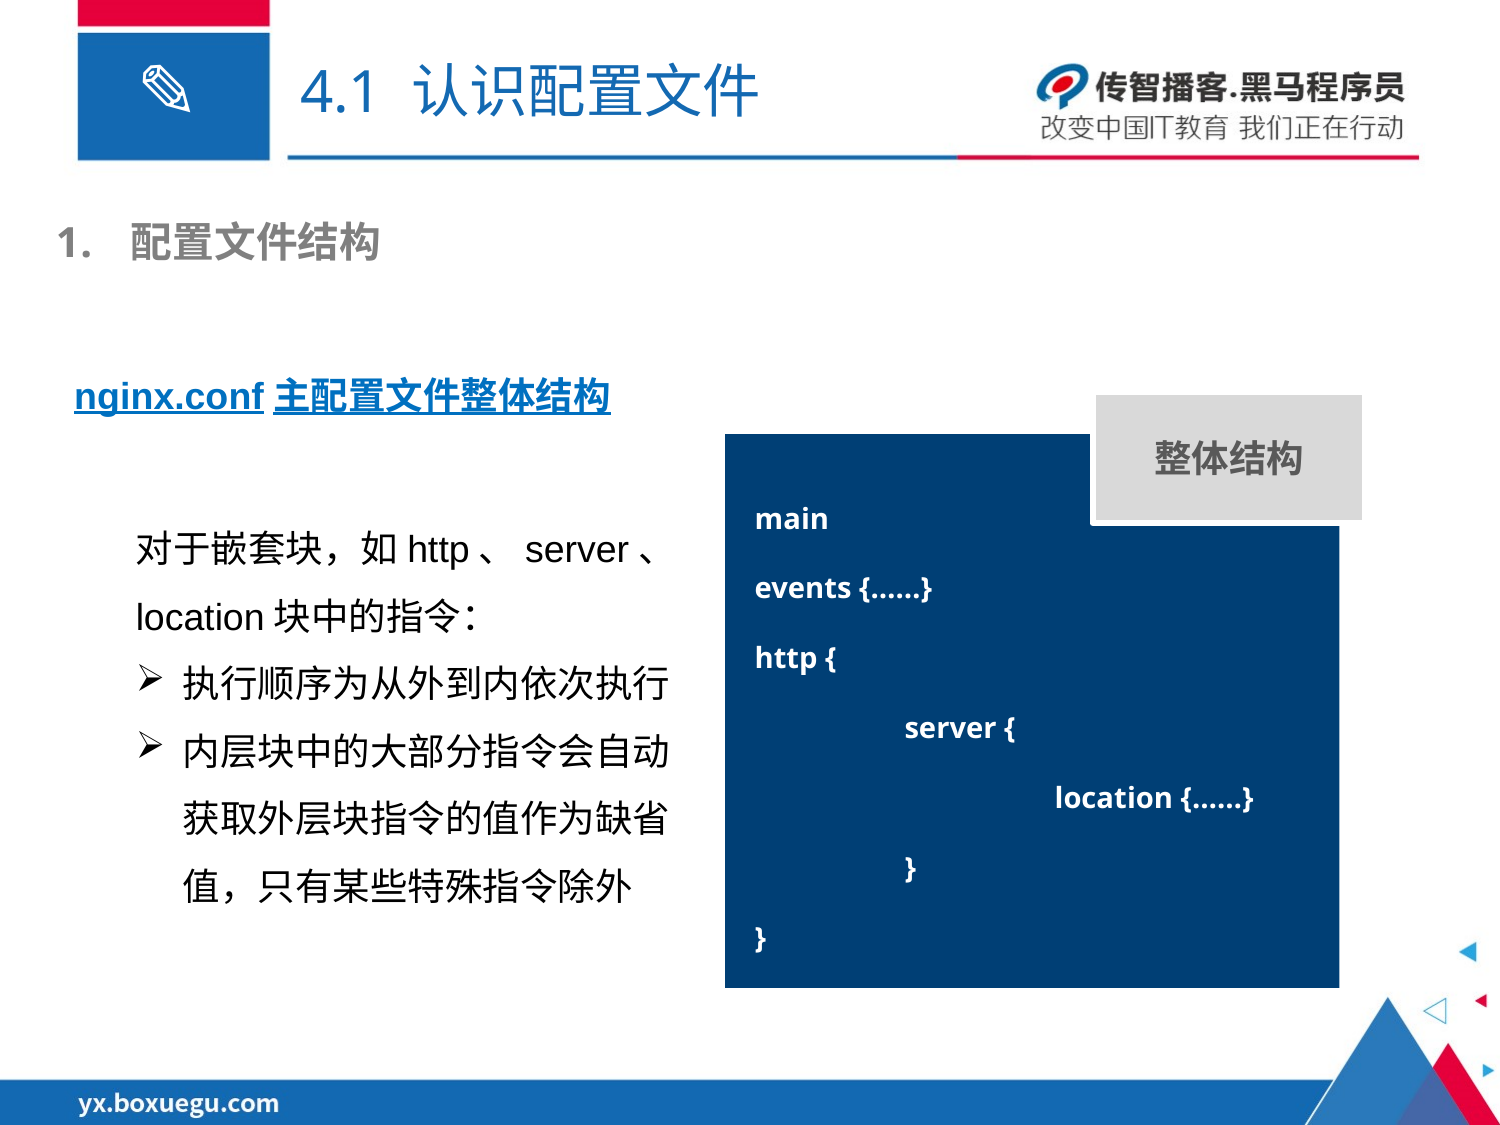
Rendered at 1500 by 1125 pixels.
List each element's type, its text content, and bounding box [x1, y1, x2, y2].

text_box 整体结构 [1091, 390, 1368, 525]
text_box 配置文件结构 [41, 208, 1424, 274]
picture [0, 0, 1500, 1125]
text_box nginx.conf主配置文件整体结构 [59, 319, 1438, 425]
title 4.1 认识配置文件 [285, 25, 1137, 153]
text_box 对于嵌套块，如http、server、location块中的指令： 执行顺序为从外到内依次执行 内层块中的大部分指令会自动获取外层块指令的值作为缺省值，只有某些特殊指令除外 [121, 495, 706, 915]
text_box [724, 433, 1340, 989]
